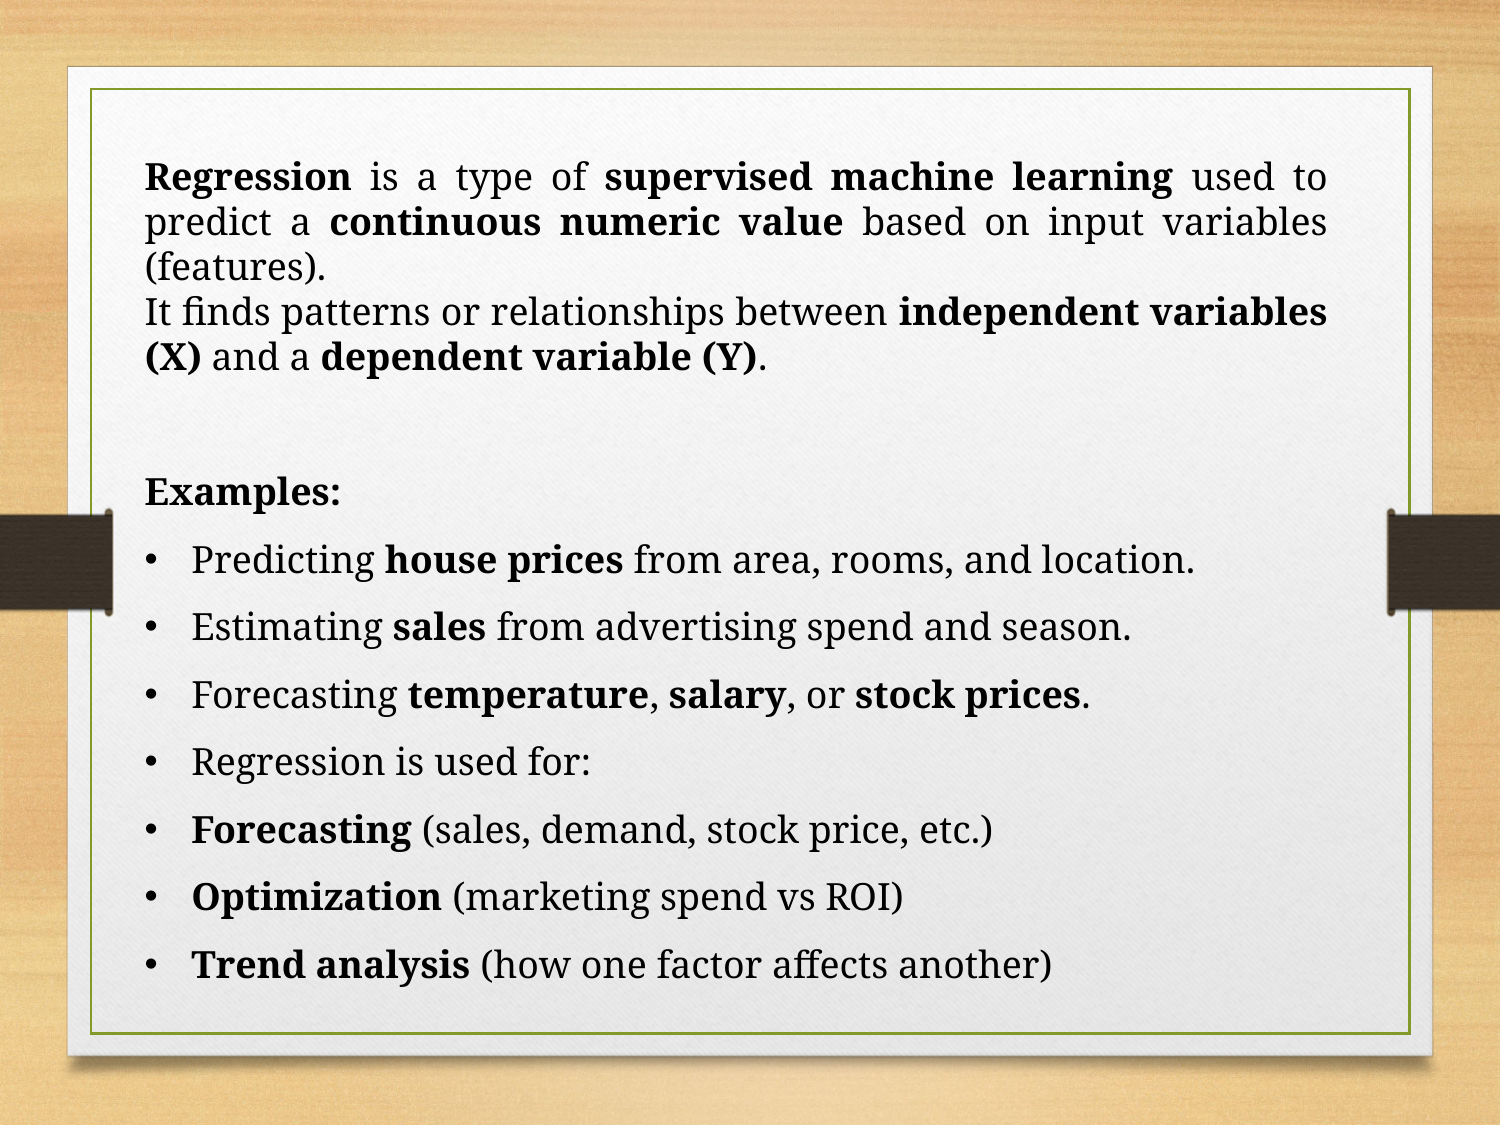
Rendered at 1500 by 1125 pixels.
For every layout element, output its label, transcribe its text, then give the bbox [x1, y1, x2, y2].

text_box Regression is a type of supervised machine learning used to predict a continuous numeric value based on input variables (features). It finds patterns or relationships between independent variables (X) and a dependent variable (Y). Examples: Predicting house prices from area, rooms, and location. Estimating sales from advertising spend and season. Forecasting temperature, salary, or stock prices. Regression is used for: Forecasting (sales, demand, stock price, etc.) Optimization (marketing spend vs ROI) Trend analysis (how one factor affects another) [129, 145, 1343, 994]
picture [0, 0, 1500, 1125]
